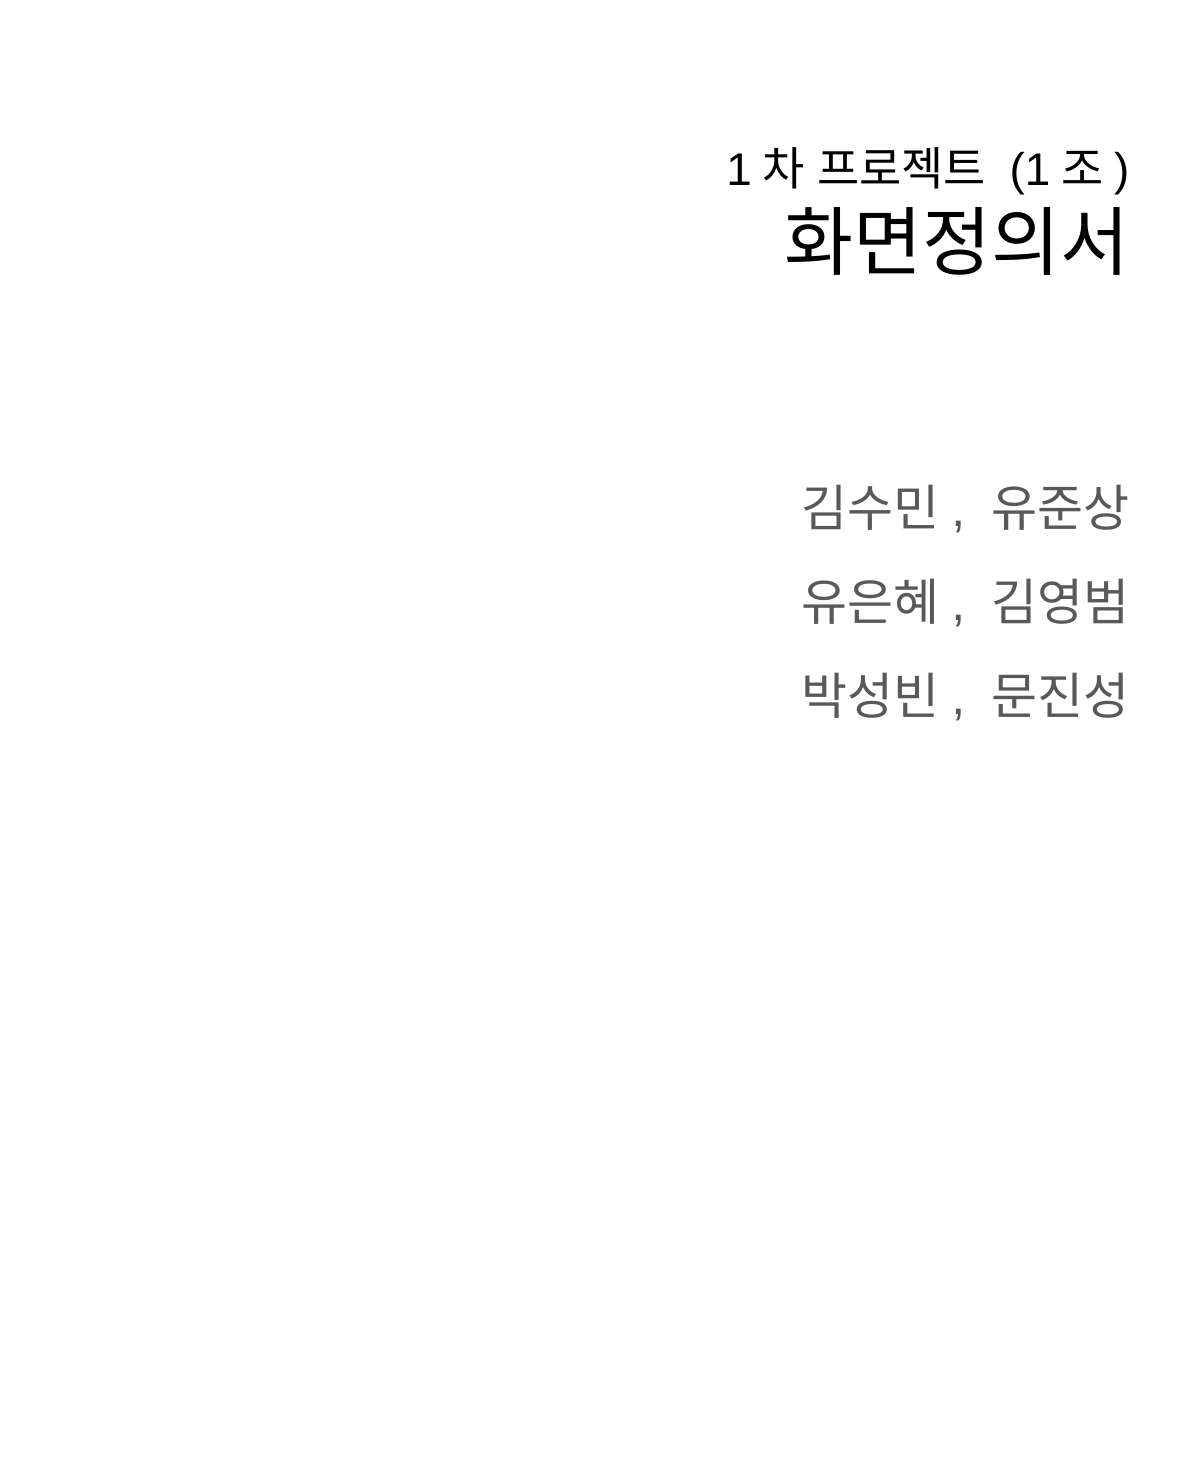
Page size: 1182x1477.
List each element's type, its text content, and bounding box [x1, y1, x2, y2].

title 1차 프로젝트 (1조) 화면정의서 [40, 127, 1141, 293]
list 김수민, 유준상 유은혜, 김영범 박성빈, 문진성 [40, 330, 1141, 1312]
